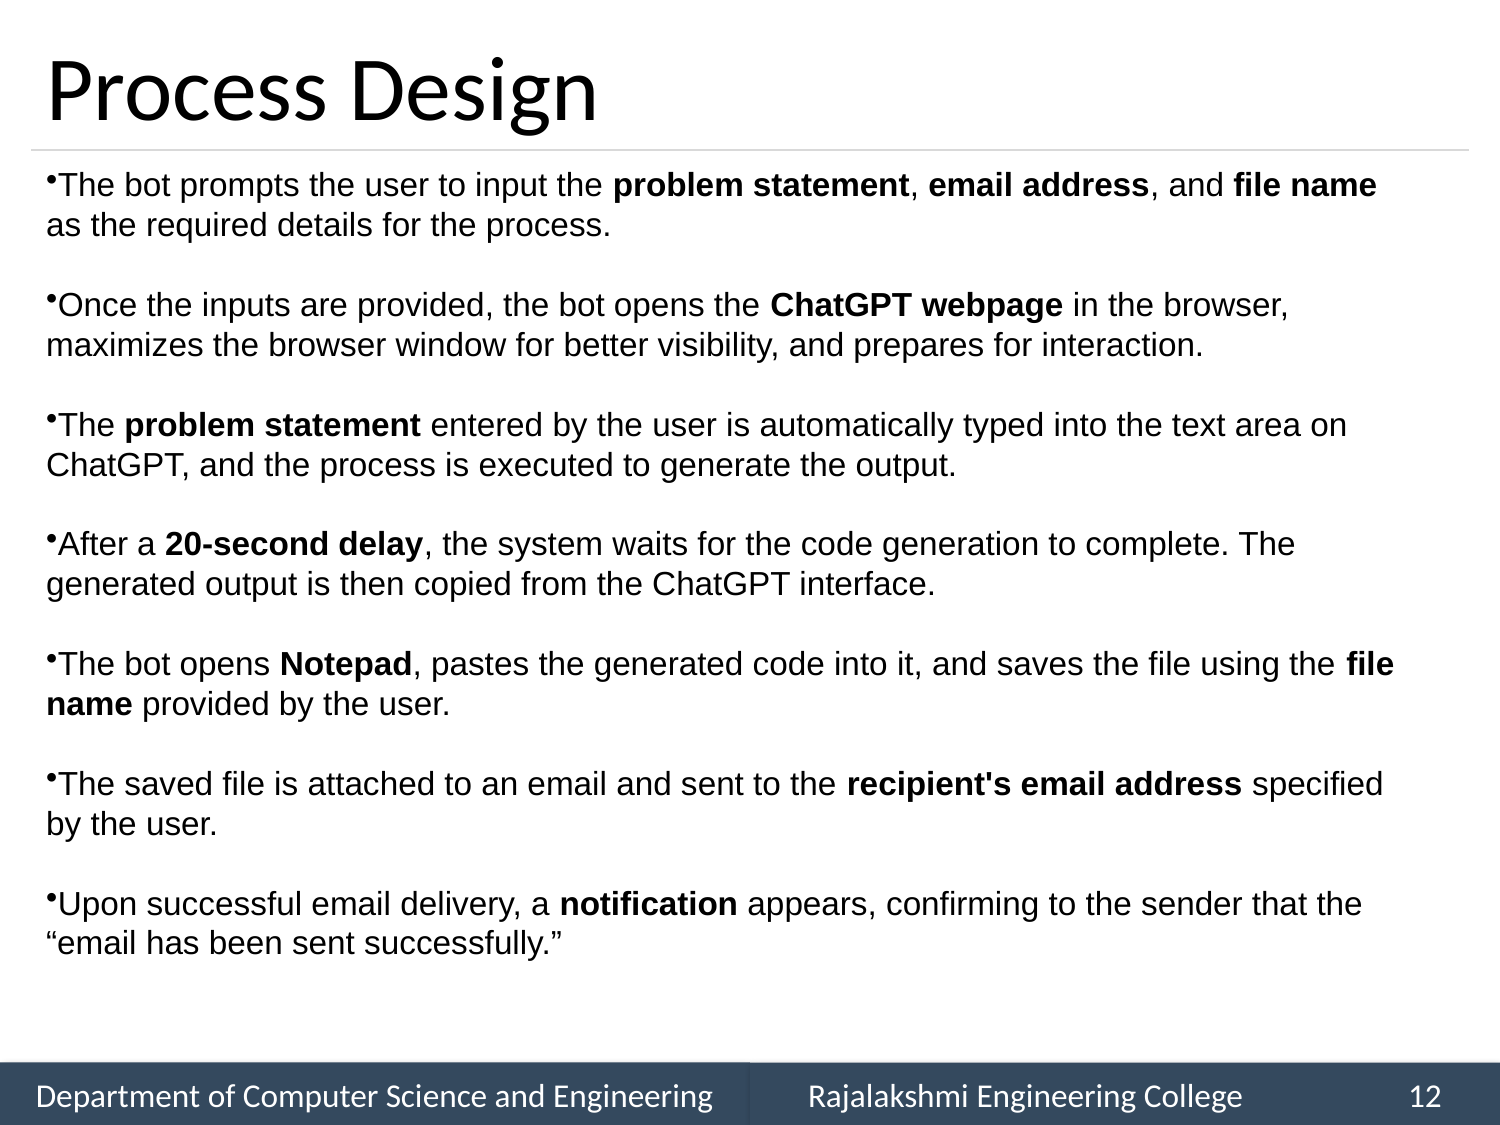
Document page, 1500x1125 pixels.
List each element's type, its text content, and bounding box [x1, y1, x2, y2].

title Process Design [31, 17, 1469, 150]
list The bot prompts the user to input the problem statement, email address, and file name as the required details for the process. Once the inputs are provided, the bot opens the ChatGPT webpage in the browser, maximizes the browser window for better visibility, and prepares for interaction. The problem statement entered by the user is automatically typed into the text area on ChatGPT, and the process is executed to generate the output. After a 20-second delay, the system waits for the code generation to complete. The generated output is then copied from the ChatGPT interface. The bot opens Notepad, pastes the generated code into it, and saves the file using the file name provided by the user. The saved file is attached to an email and sent to the recipient's email address specified by the user. Upon successful email delivery, a notification appears, confirming to the sender that the “email has been sent successfully.” [31, 155, 1437, 970]
